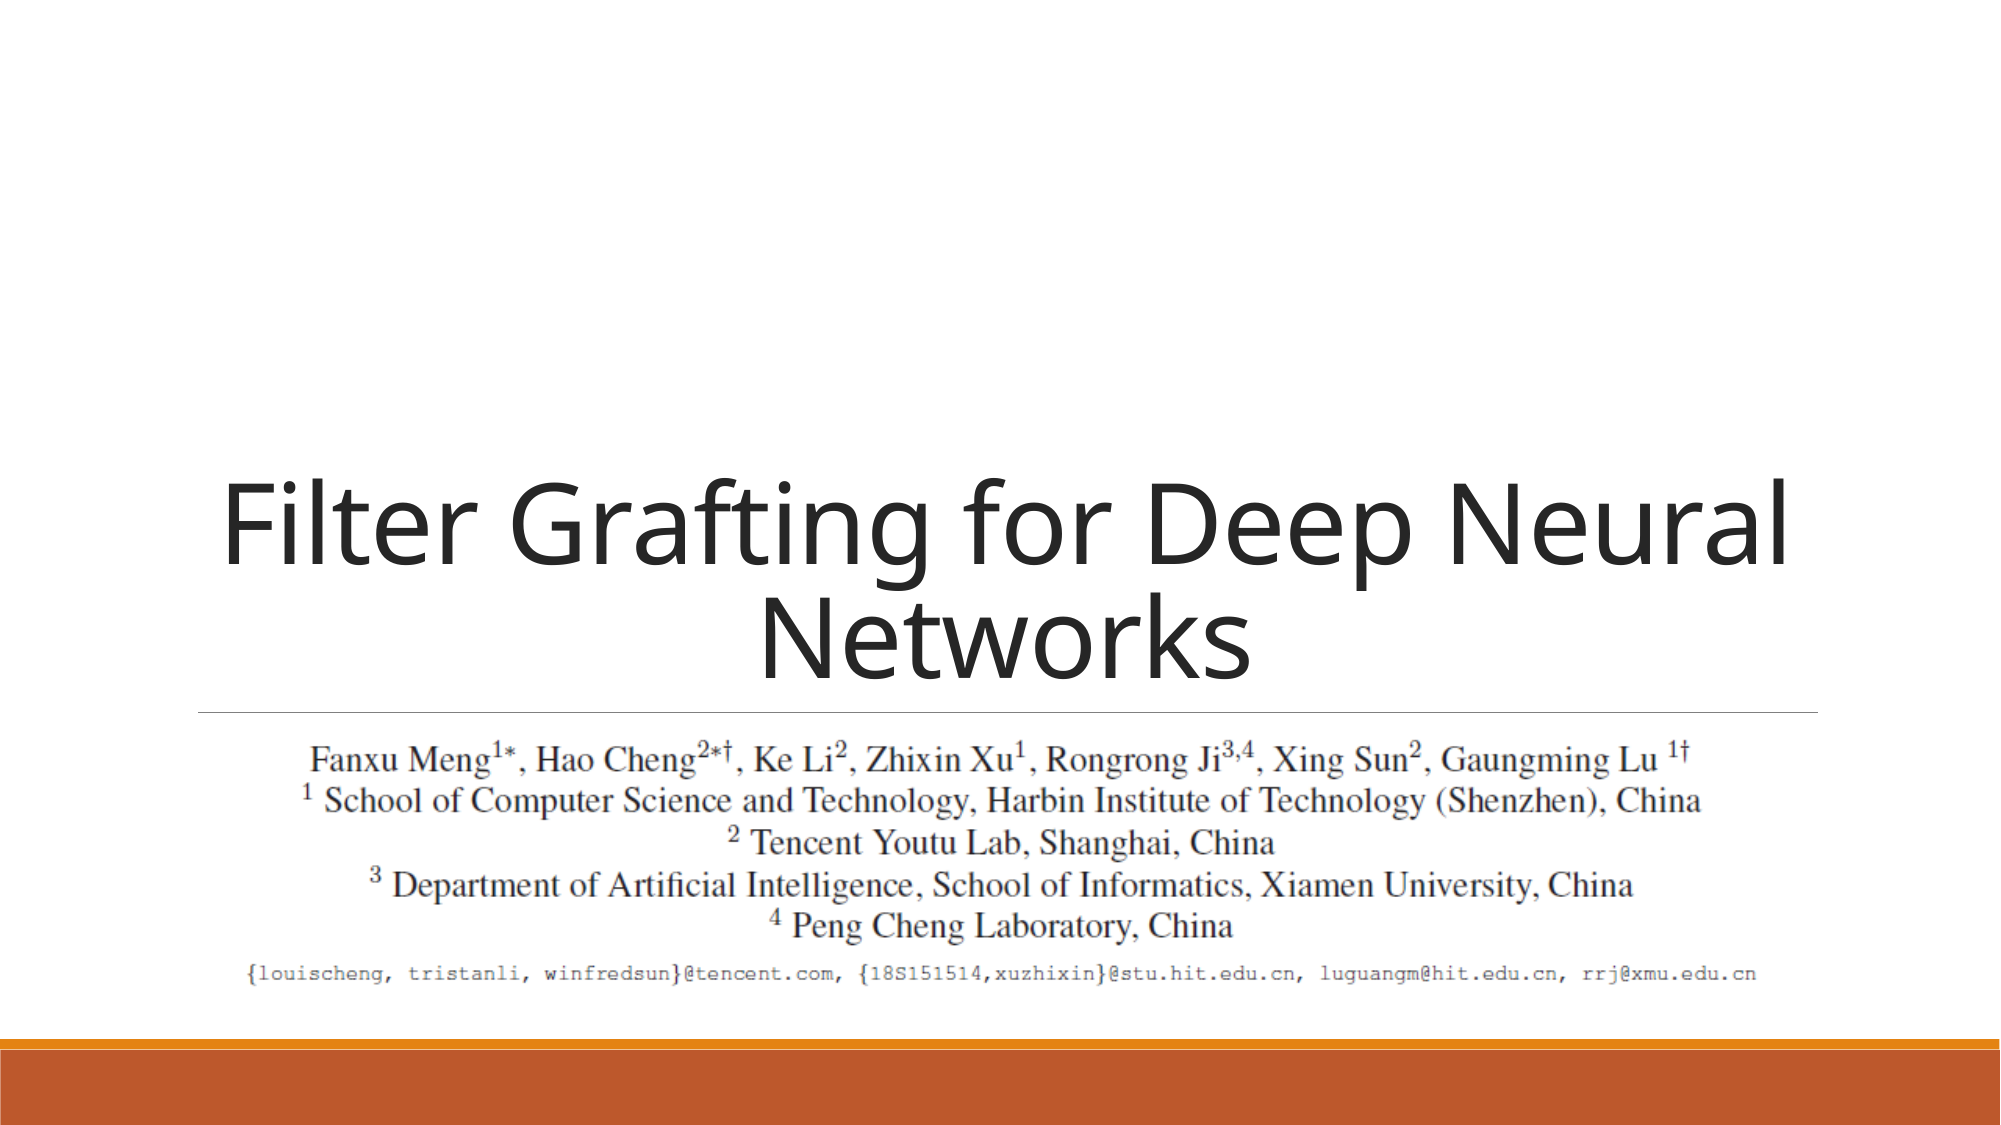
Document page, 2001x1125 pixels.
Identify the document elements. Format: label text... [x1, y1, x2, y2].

title Filter Grafting for Deep Neural Networks [180, 124, 1830, 710]
picture [245, 733, 1764, 992]
